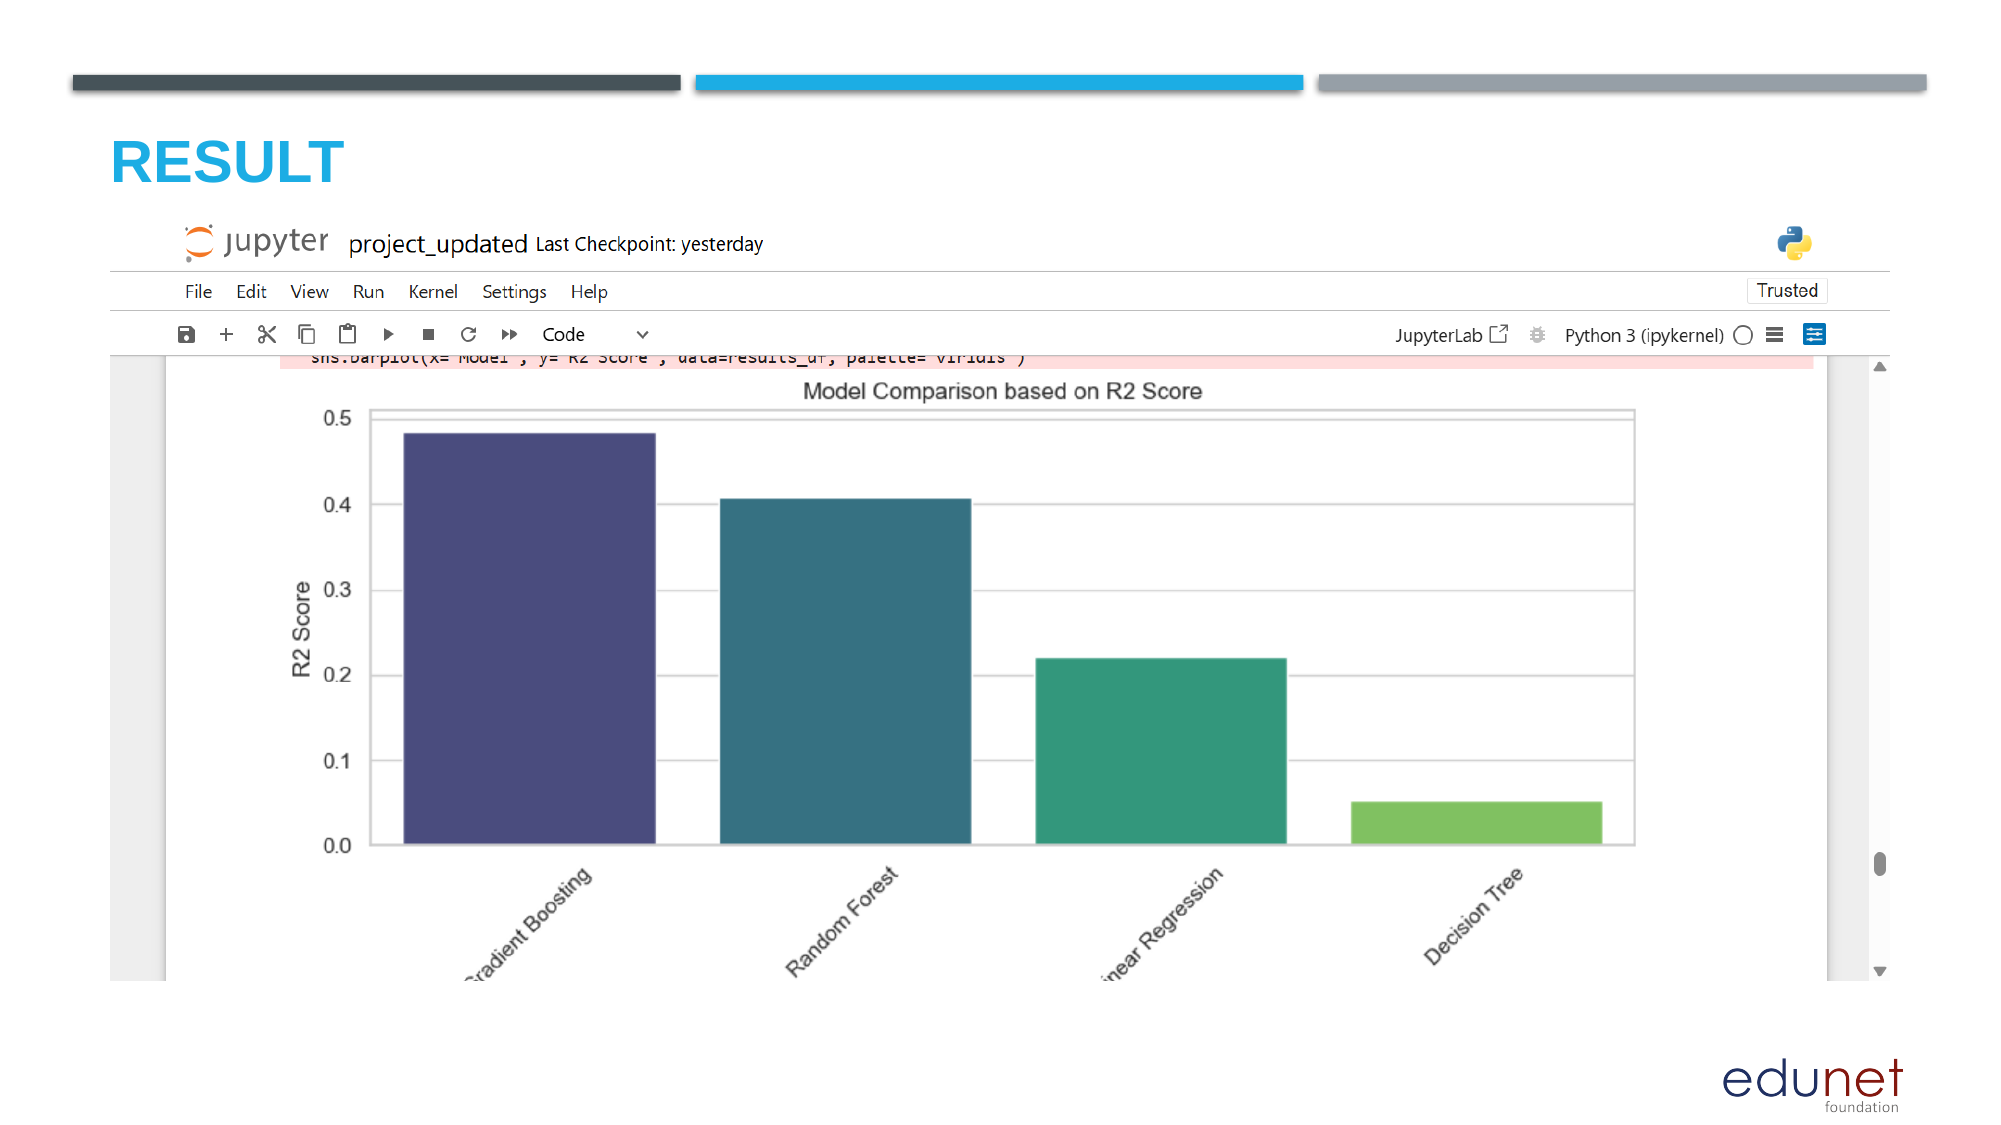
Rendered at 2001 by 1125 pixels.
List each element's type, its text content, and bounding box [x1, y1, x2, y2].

picture [1719, 1056, 1905, 1116]
title Result [95, 115, 1905, 203]
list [109, 212, 1891, 981]
